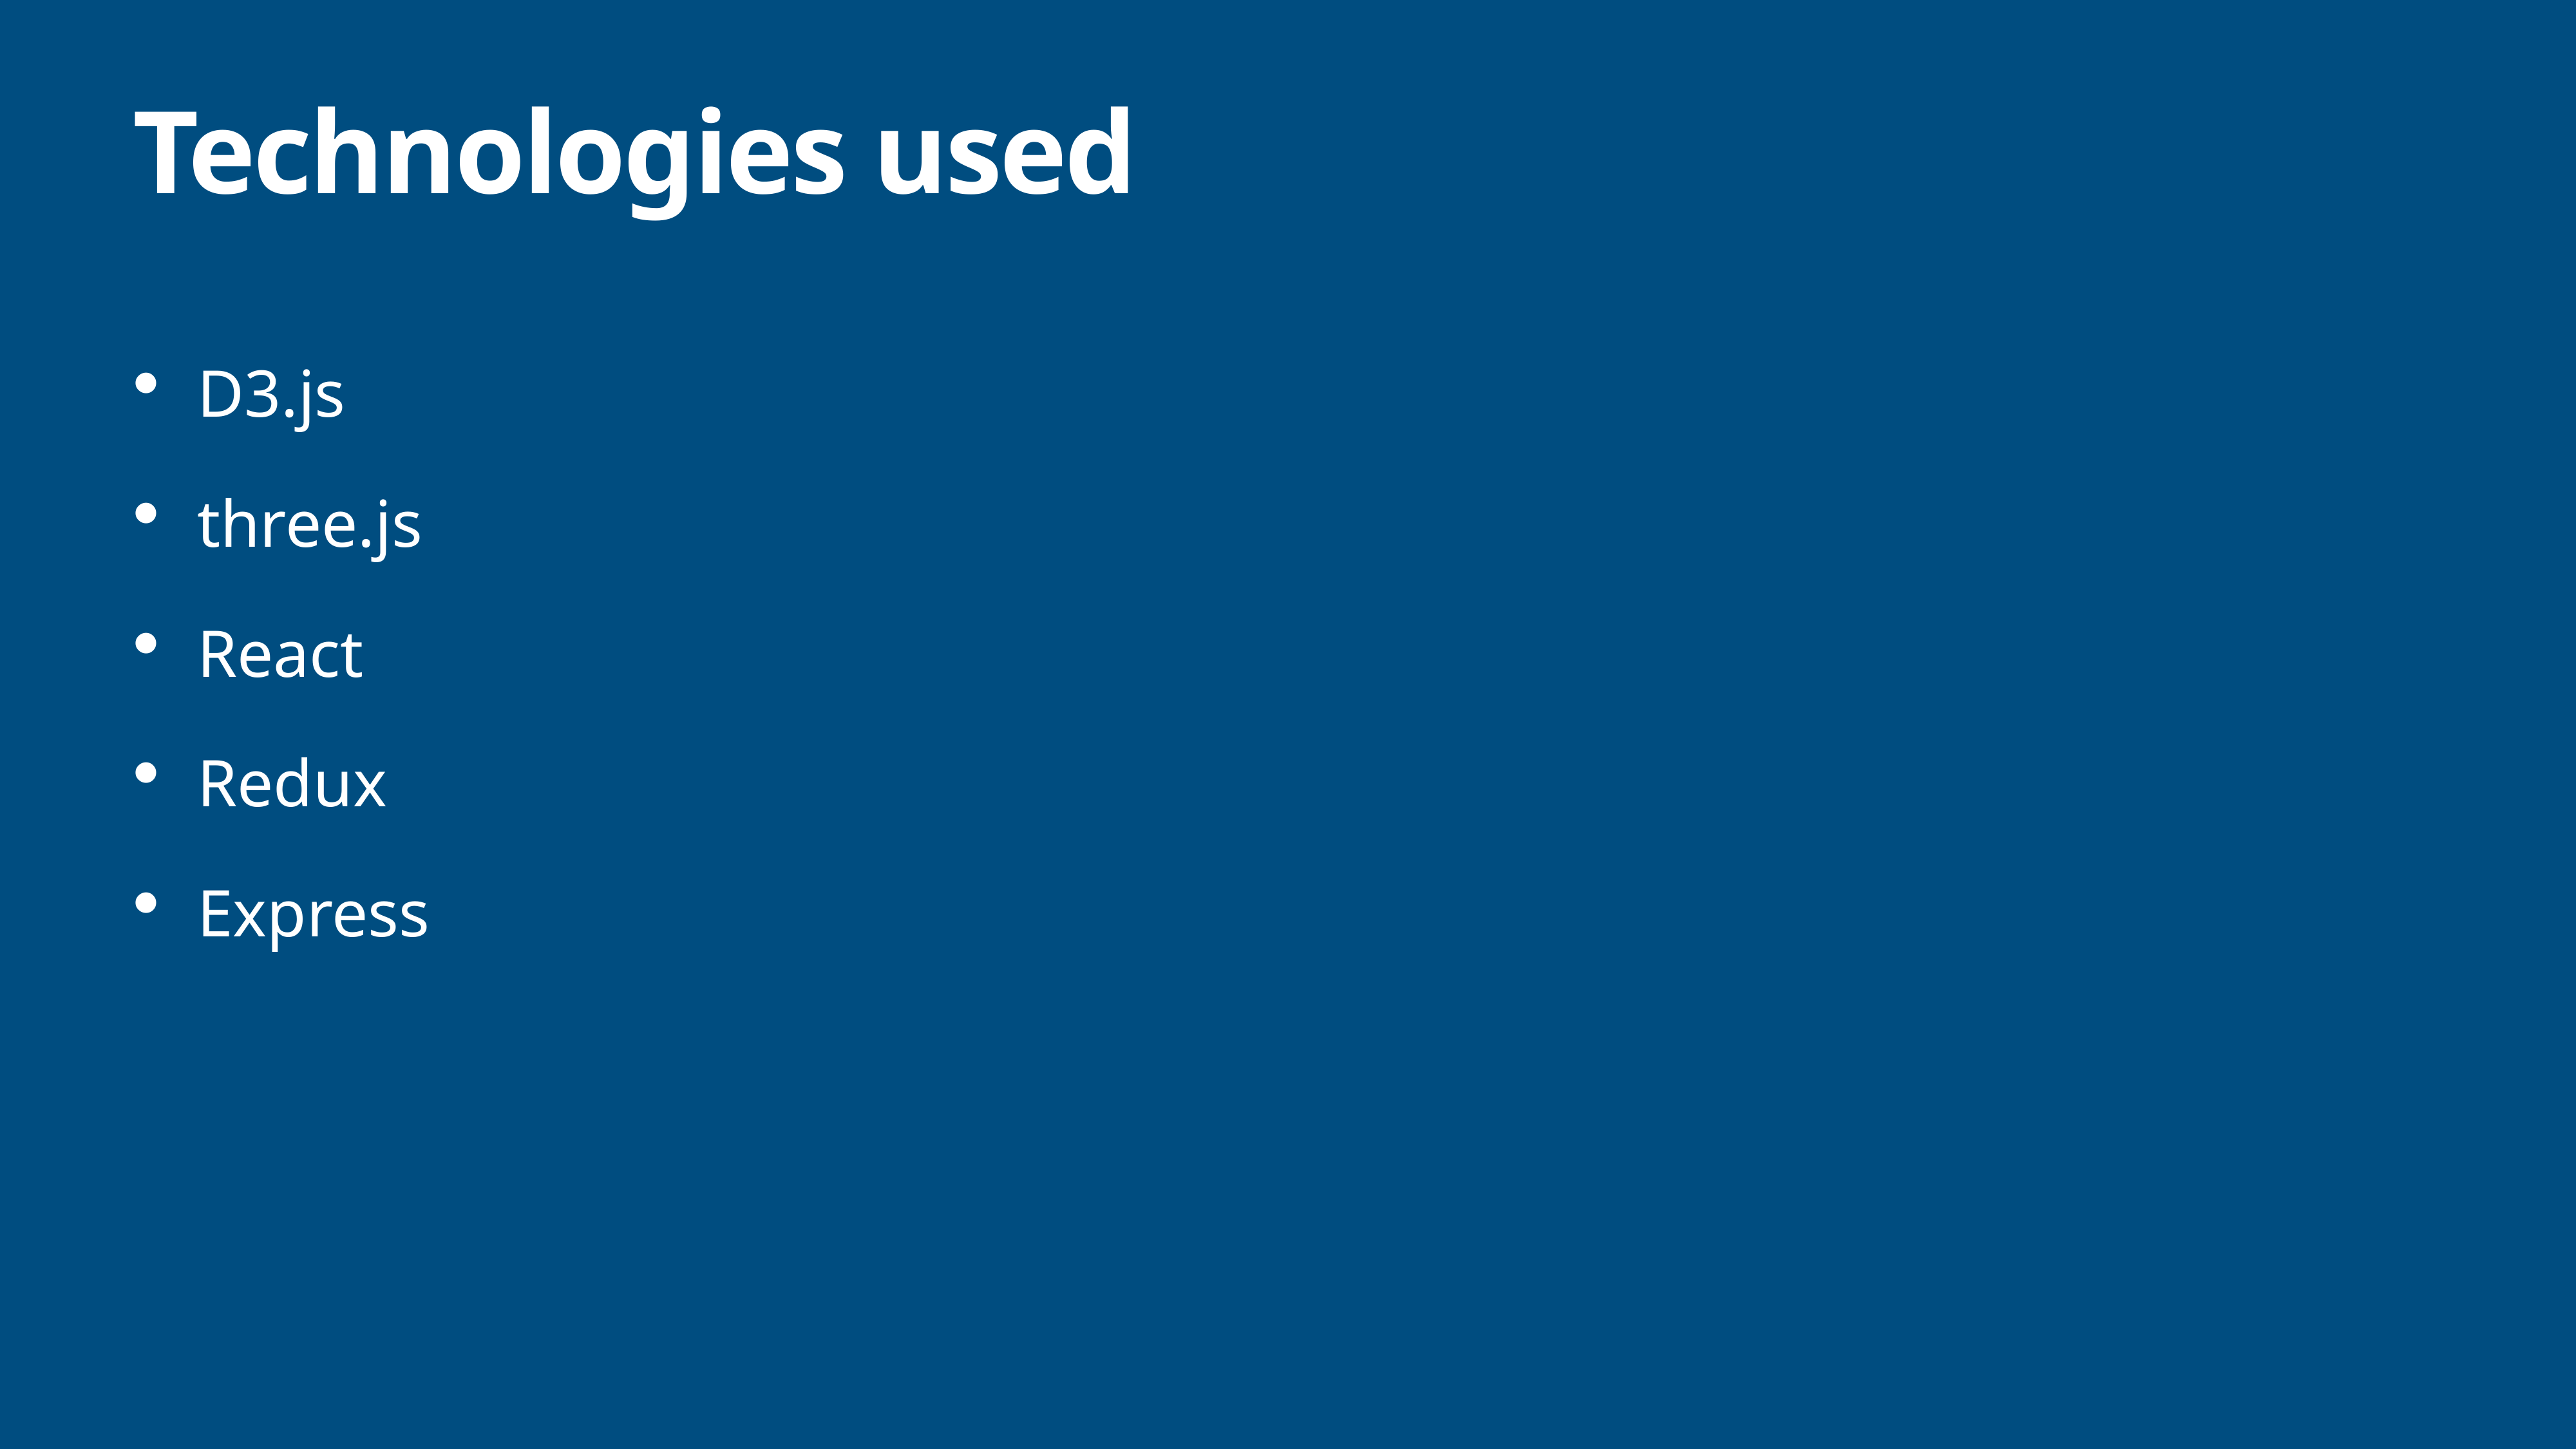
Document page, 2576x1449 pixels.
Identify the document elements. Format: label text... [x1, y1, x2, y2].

list D3.js three.js React Redux Express [127, 355, 2449, 1229]
title Technologies used [127, 100, 2449, 252]
